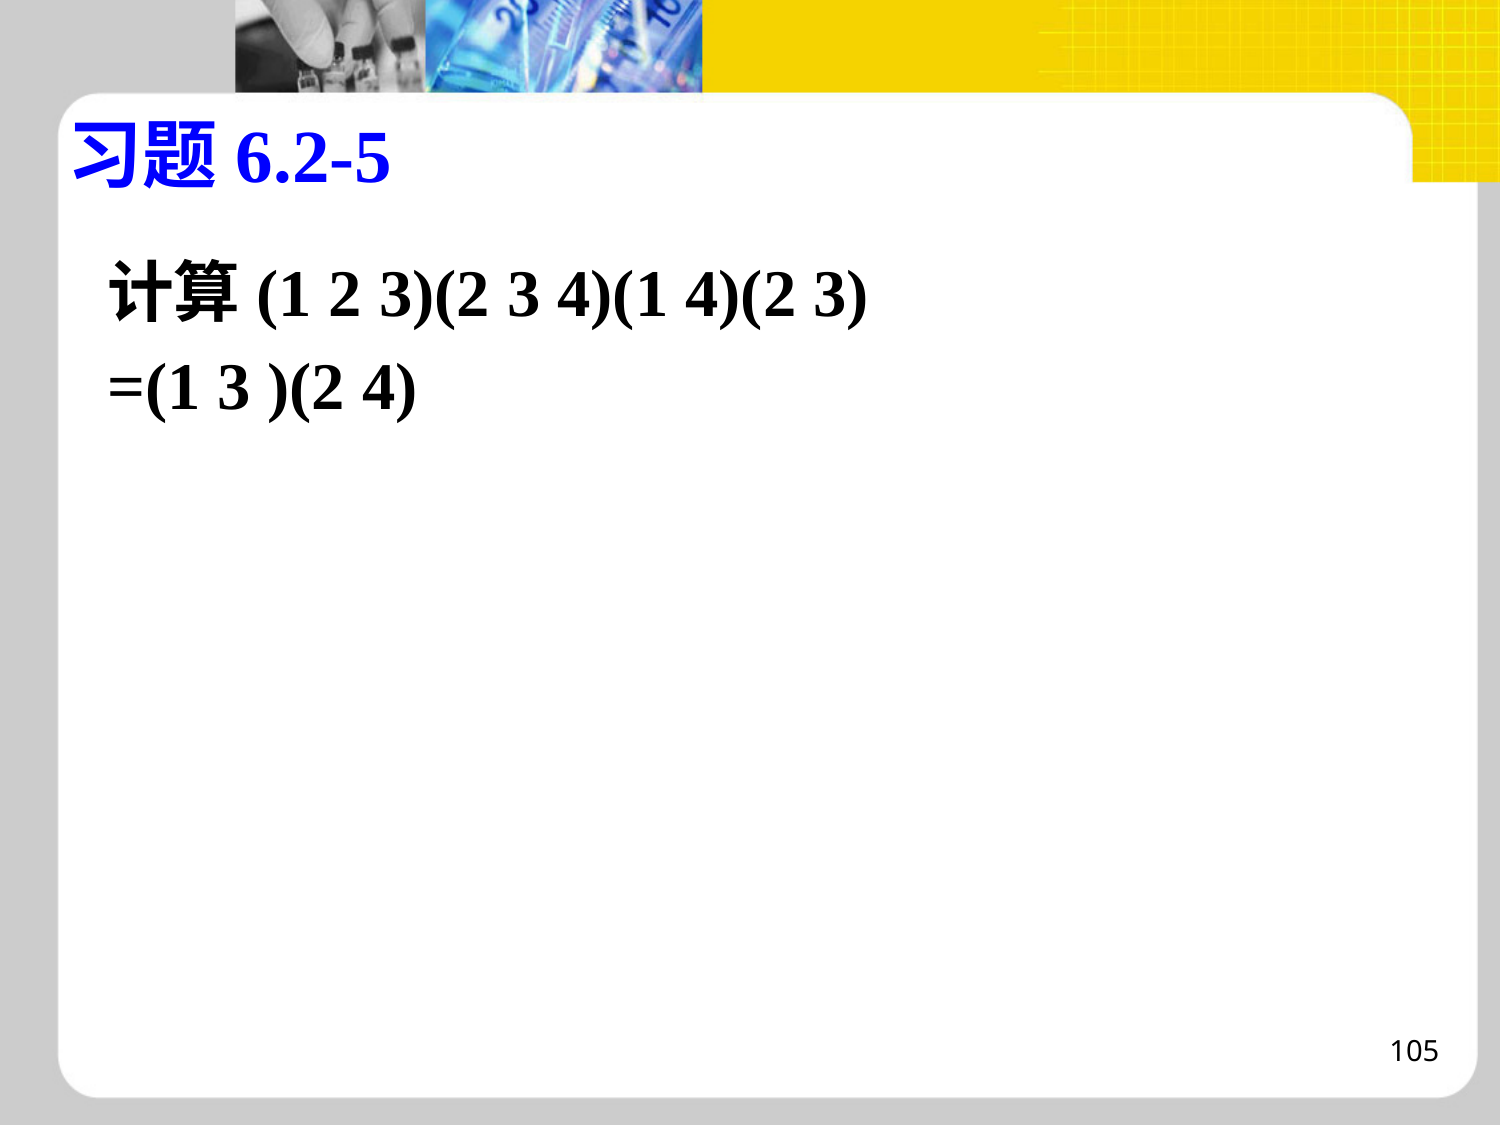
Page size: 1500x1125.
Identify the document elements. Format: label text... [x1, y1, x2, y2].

text_box 习题6.2-5 [53, 100, 1329, 205]
picture [0, 0, 1500, 1125]
slide_number 105 [1141, 1024, 1455, 1101]
list 计算(1 2 3)(2 3 4)(1 4)(2 3) =(1 3 )(2 4) [92, 242, 1454, 993]
